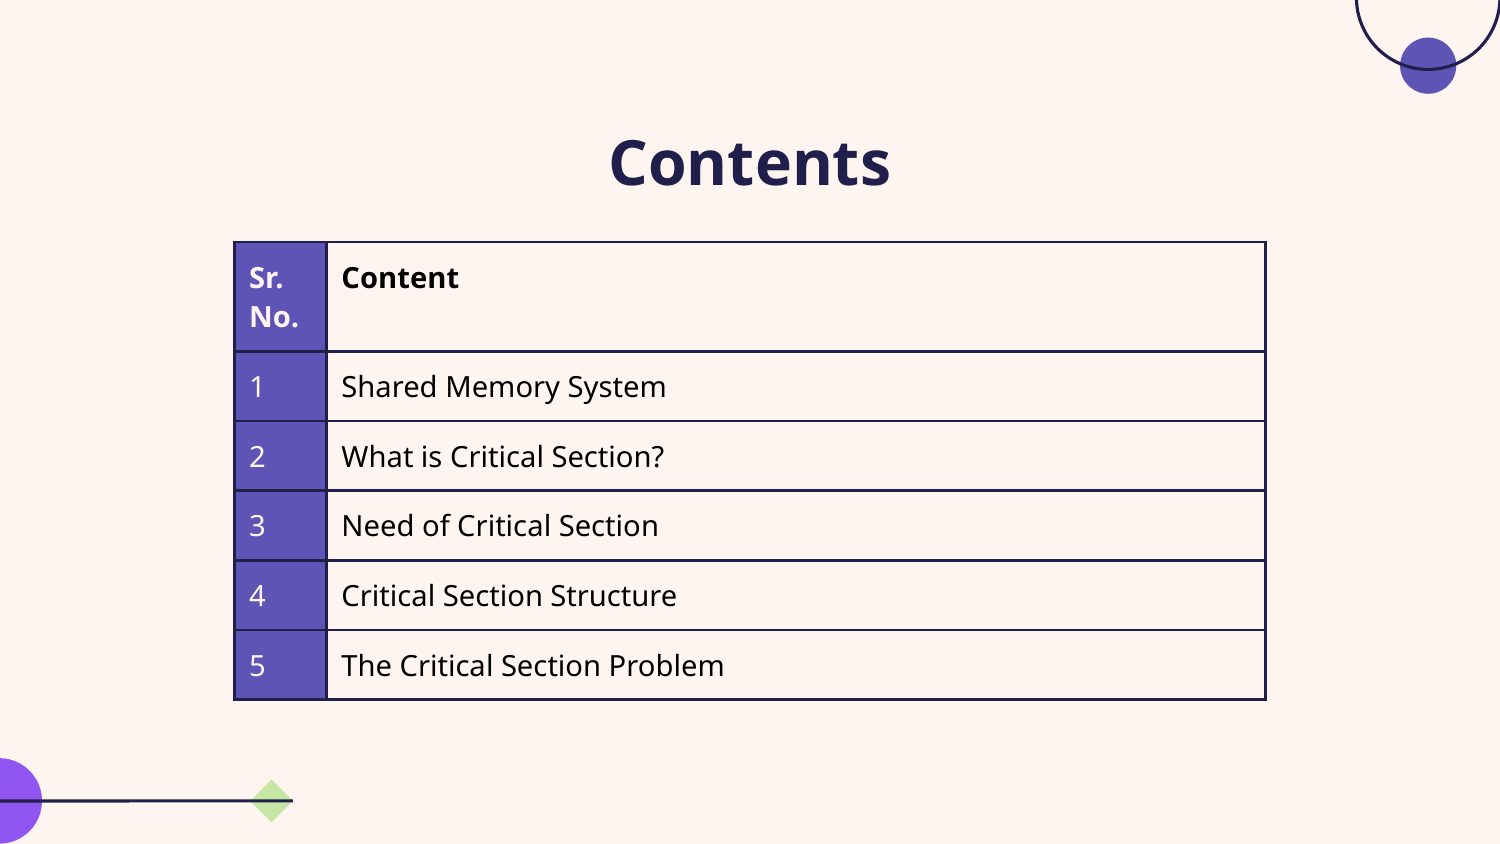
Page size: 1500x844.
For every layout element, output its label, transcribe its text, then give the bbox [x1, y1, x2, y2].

table_header Content [328, 243, 1264, 350]
table_cell Critical Section Structure [328, 562, 1264, 629]
table_cell 4 [236, 562, 325, 629]
table_cell 5 [236, 631, 325, 698]
table_cell What is Critical Section? [328, 422, 1264, 489]
table_cell 2 [236, 422, 325, 489]
table_cell 1 [236, 353, 325, 420]
table_cell Shared Memory System [328, 353, 1264, 420]
table_cell 3 [236, 492, 325, 559]
table_cell Need of Critical Section [328, 492, 1264, 559]
table_header Sr. No. [236, 243, 325, 350]
title Contents [118, 107, 1382, 202]
table_cell The Critical Section Problem [328, 631, 1264, 698]
